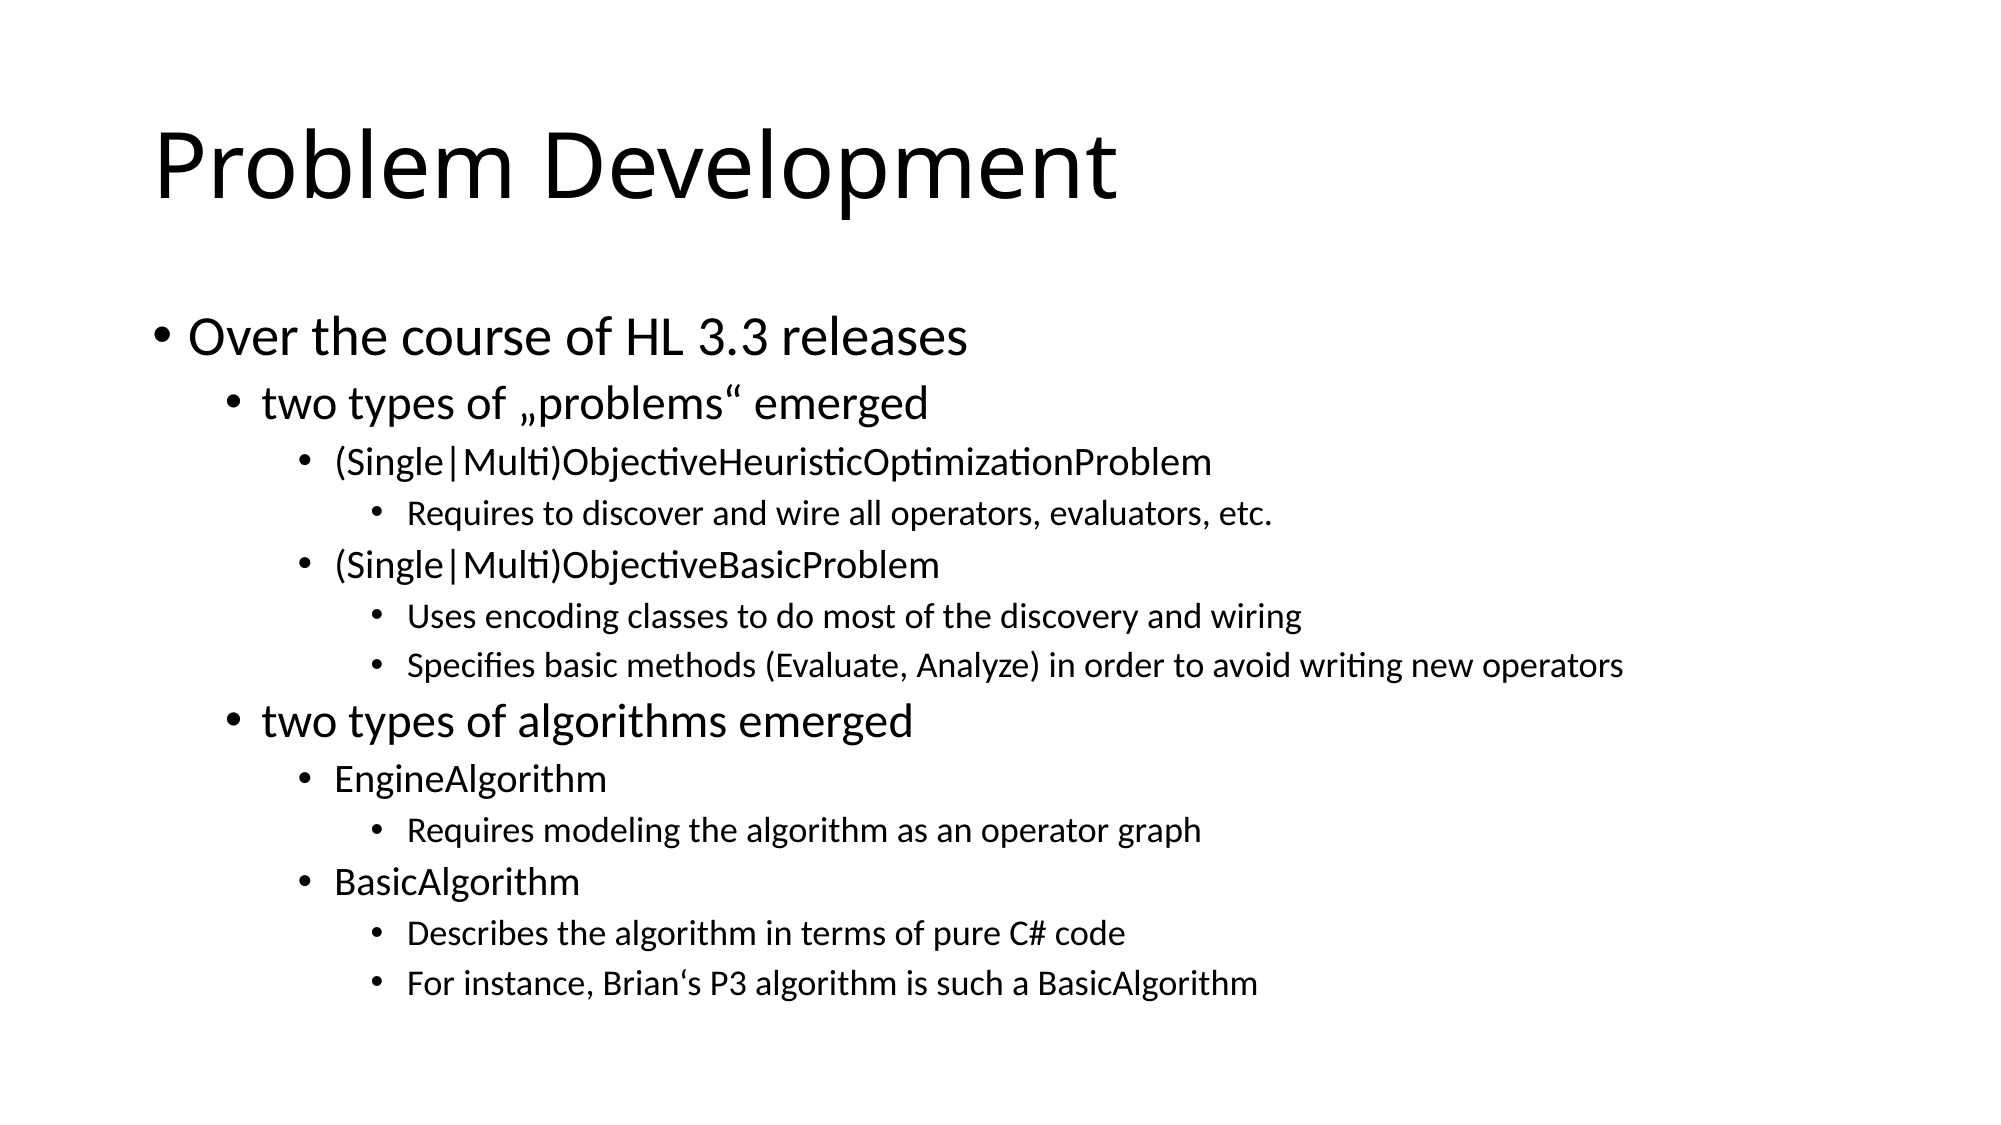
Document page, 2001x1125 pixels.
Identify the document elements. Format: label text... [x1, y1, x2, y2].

list Over the course of HL 3.3 releases two types of „problems“ emerged (Single|Multi)ObjectiveHeuristicOptimizationProblem Requires to discover and wire all operators, evaluators, etc. (Single|Multi)ObjectiveBasicProblem Uses encoding classes to do most of the discovery and wiring Specifies basic methods (Evaluate, Analyze) in order to avoid writing new operators two types of algorithms emerged EngineAlgorithm Requires modeling the algorithm as an operator graph BasicAlgorithm Describes the algorithm in terms of pure C# code For instance, Brian‘s P3 algorithm is such a BasicAlgorithm [137, 299, 1863, 1014]
title Problem Development [137, 59, 1863, 278]
